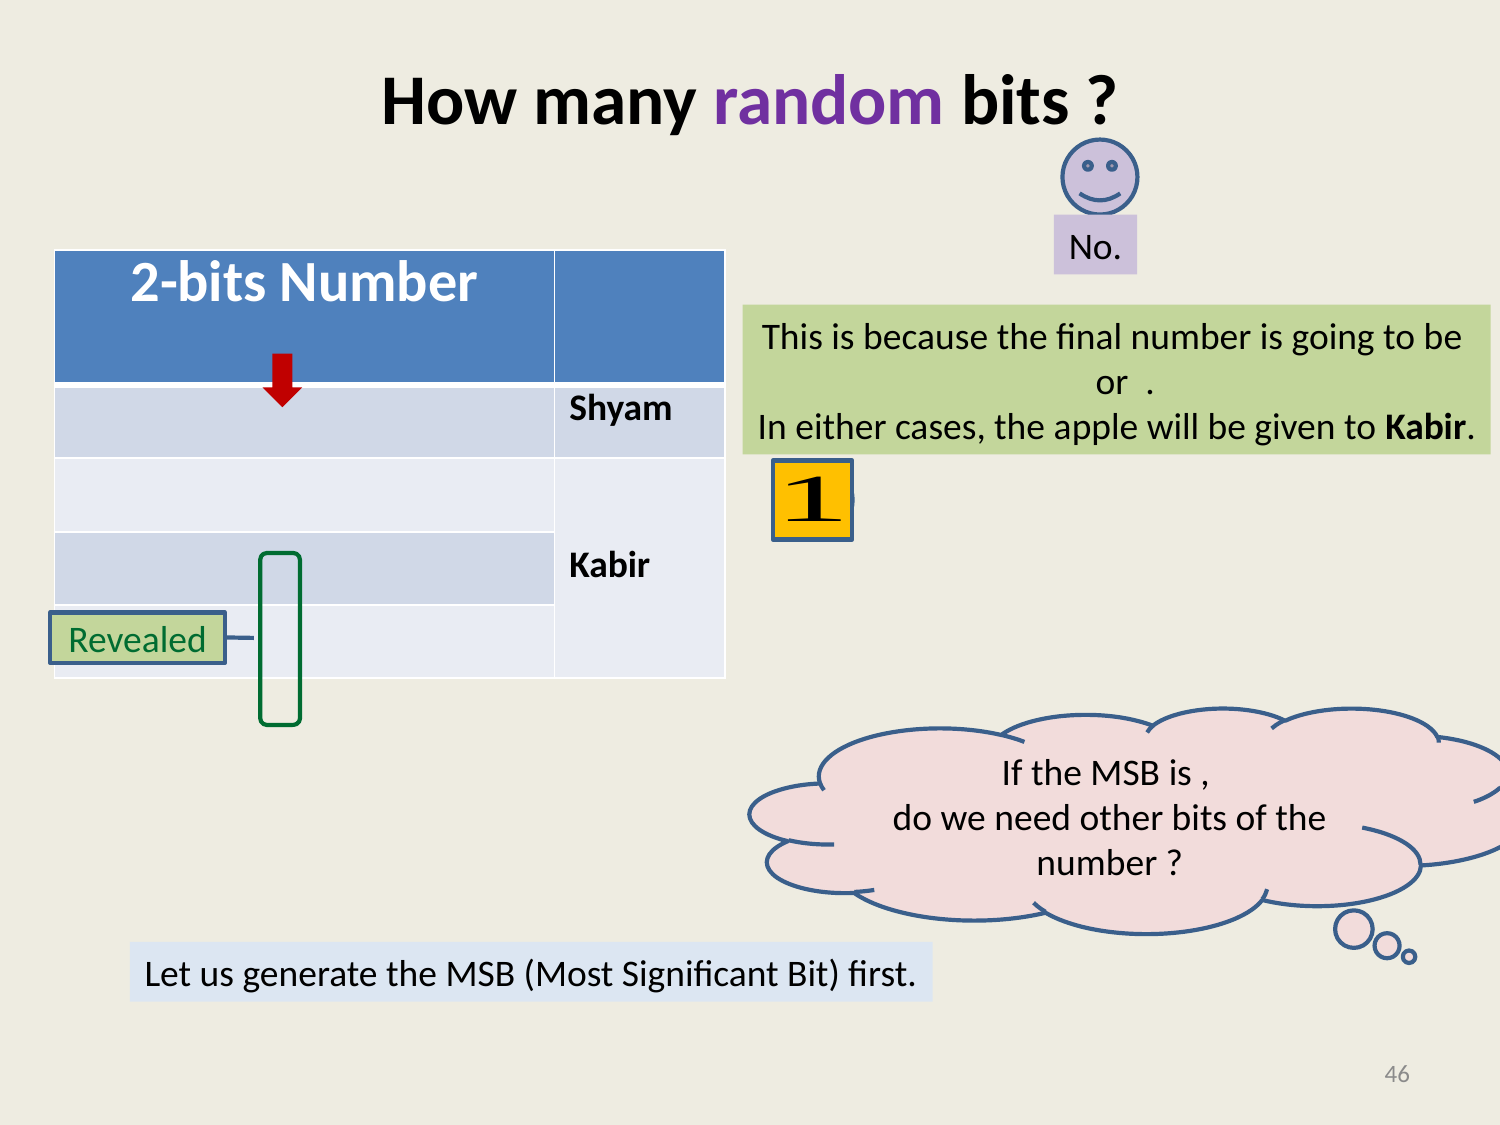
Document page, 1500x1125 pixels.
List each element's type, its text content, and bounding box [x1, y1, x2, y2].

list [75, 262, 1425, 1005]
text_box [260, 351, 305, 410]
slide_number 46 [1074, 1042, 1425, 1103]
text_box [1060, 137, 1140, 214]
text_box Let us generate the MSB (Most Significant Bit) first. [129, 941, 933, 1002]
title How many random bits ? [75, 45, 1425, 233]
text_box [258, 550, 303, 728]
text_box No. [1053, 214, 1138, 275]
text_box Revealed [48, 610, 254, 665]
